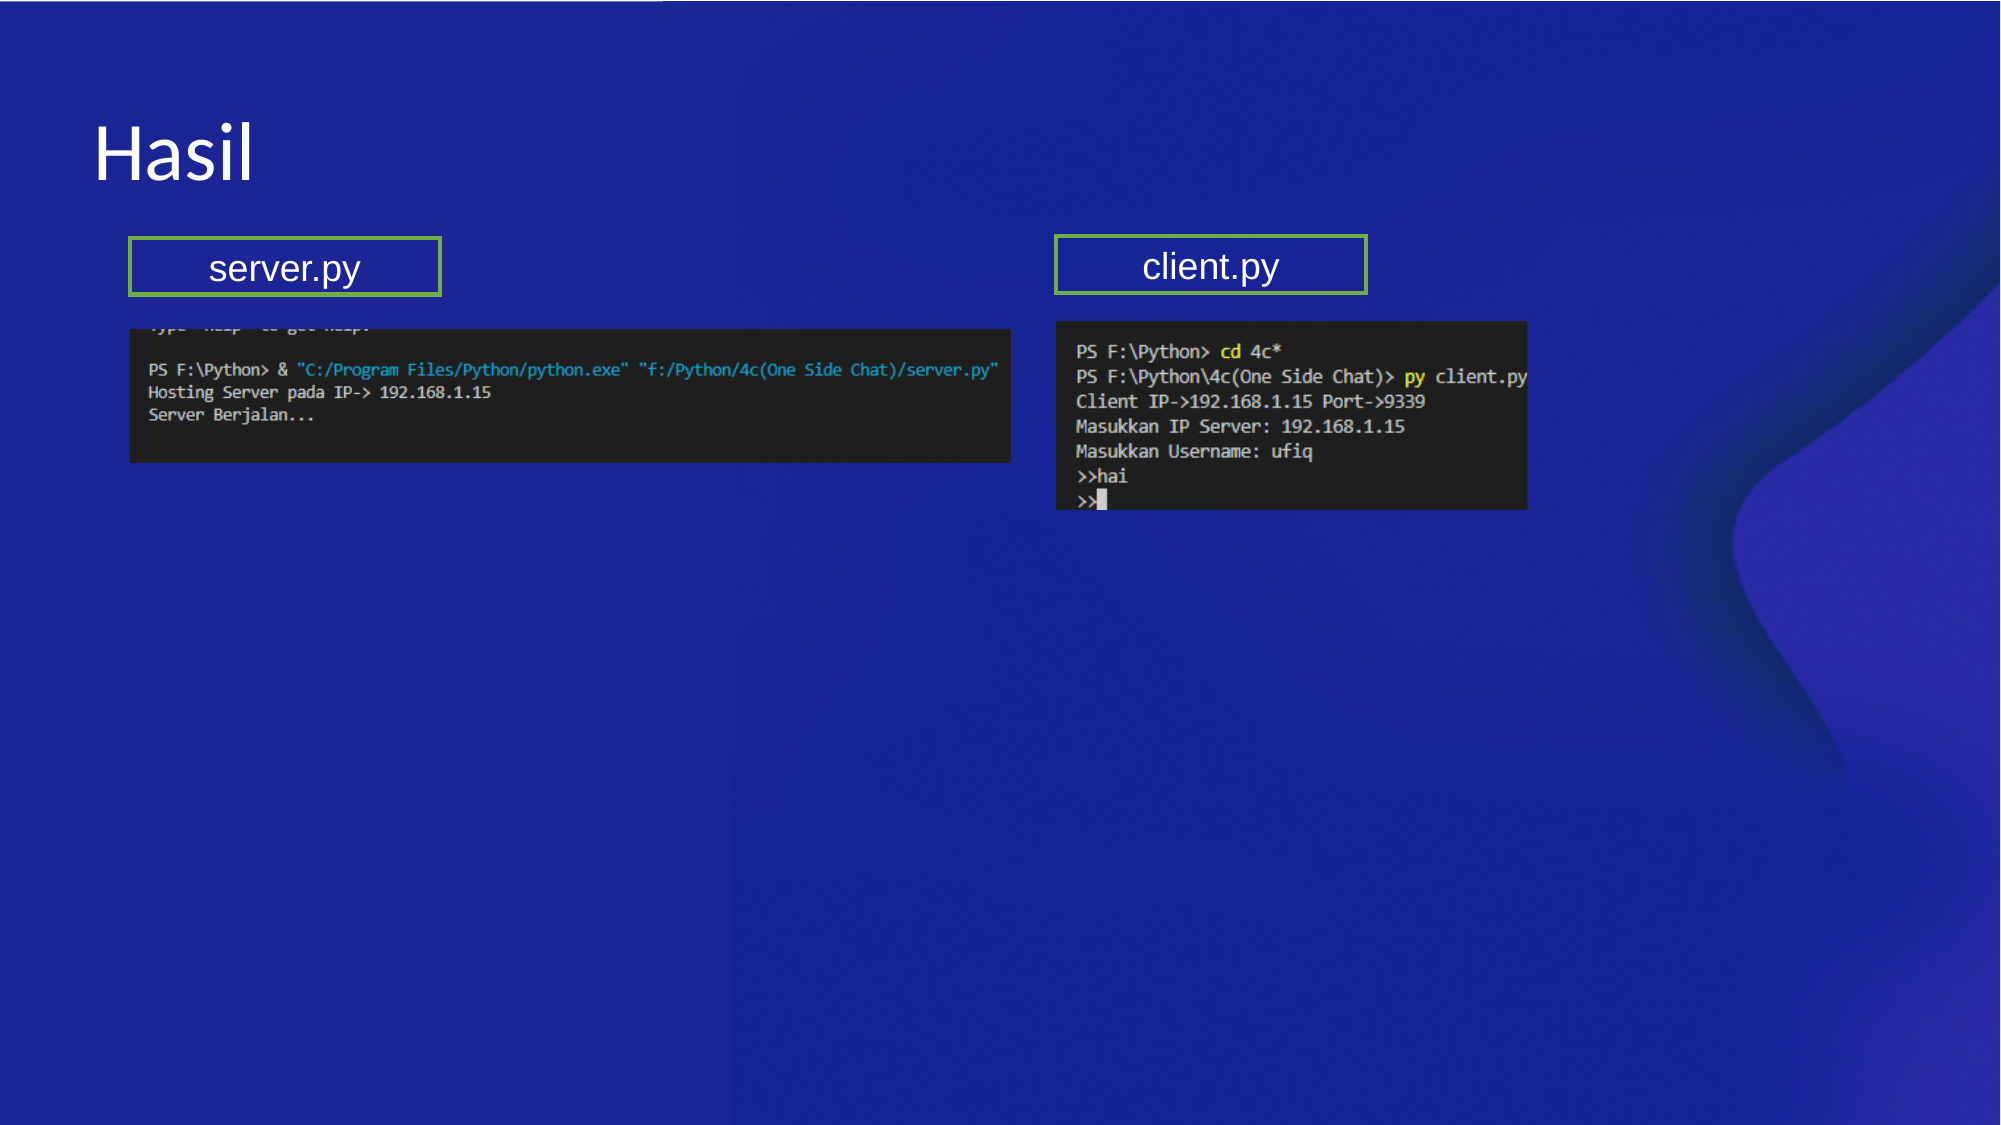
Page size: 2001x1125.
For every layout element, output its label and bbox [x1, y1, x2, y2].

picture [129, 329, 1012, 463]
picture [1055, 320, 1528, 510]
text_box [0, 1, 2000, 1125]
